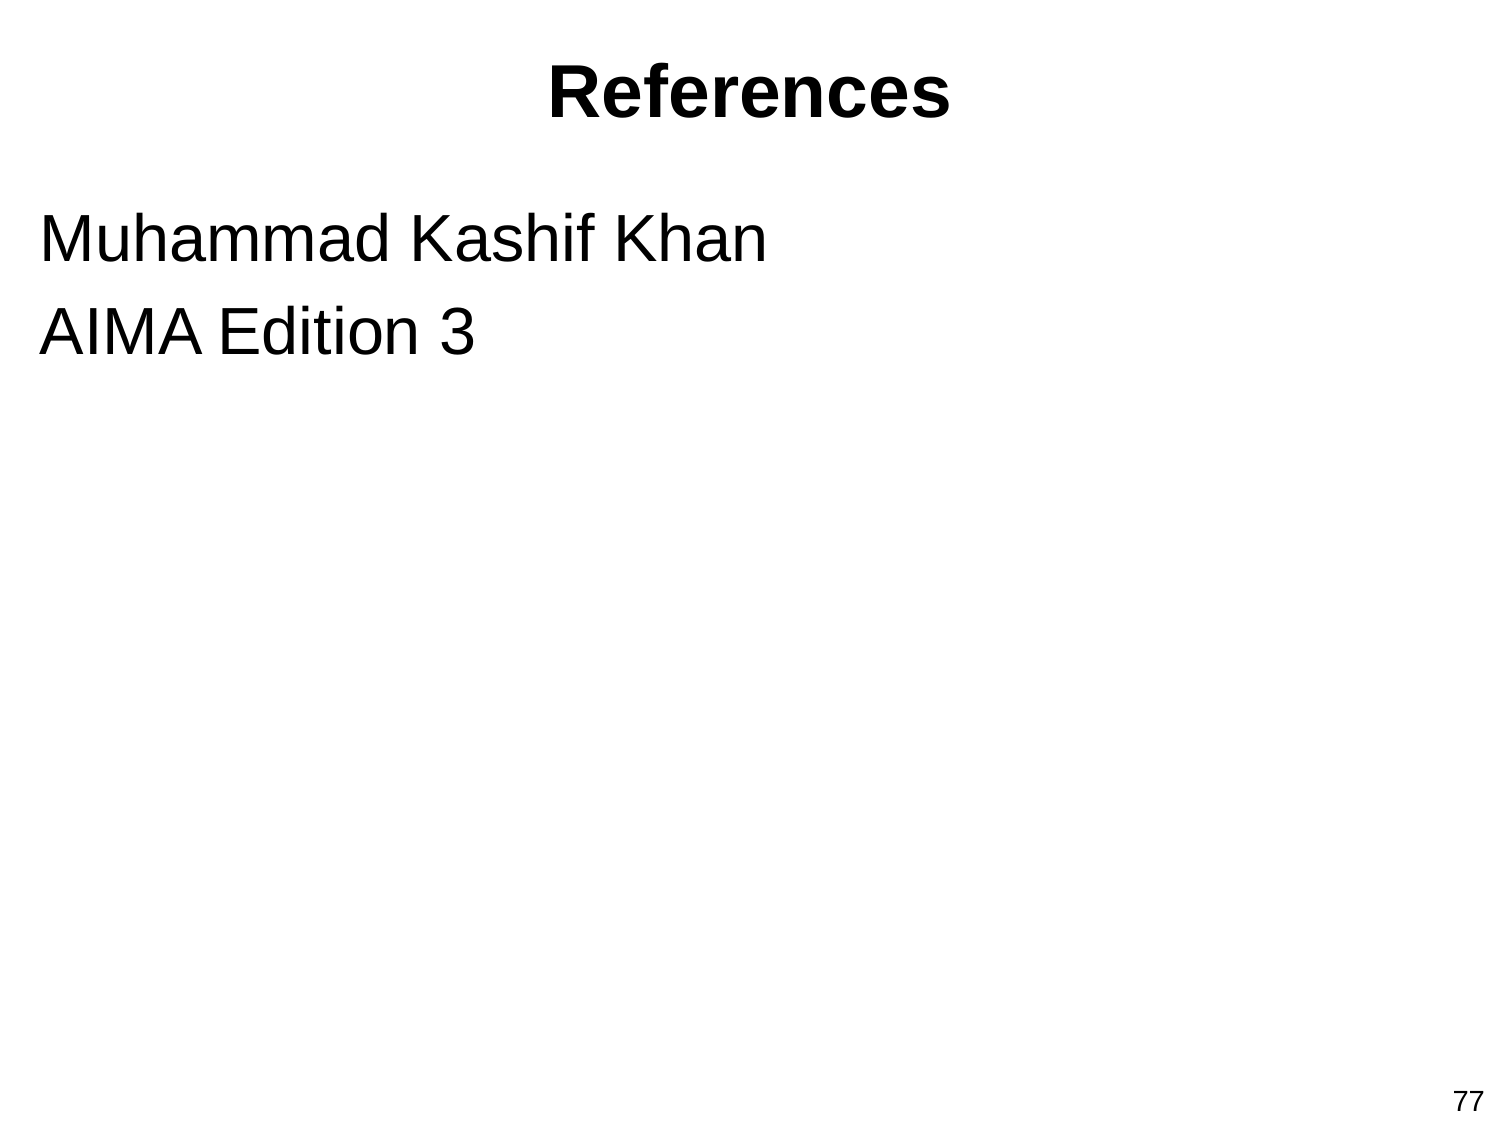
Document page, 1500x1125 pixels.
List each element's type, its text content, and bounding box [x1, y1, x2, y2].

list Muhammad Kashif Khan AIMA Edition 3 [24, 187, 1476, 841]
title References [24, 12, 1476, 163]
slide_number 77 [1424, 1074, 1500, 1125]
